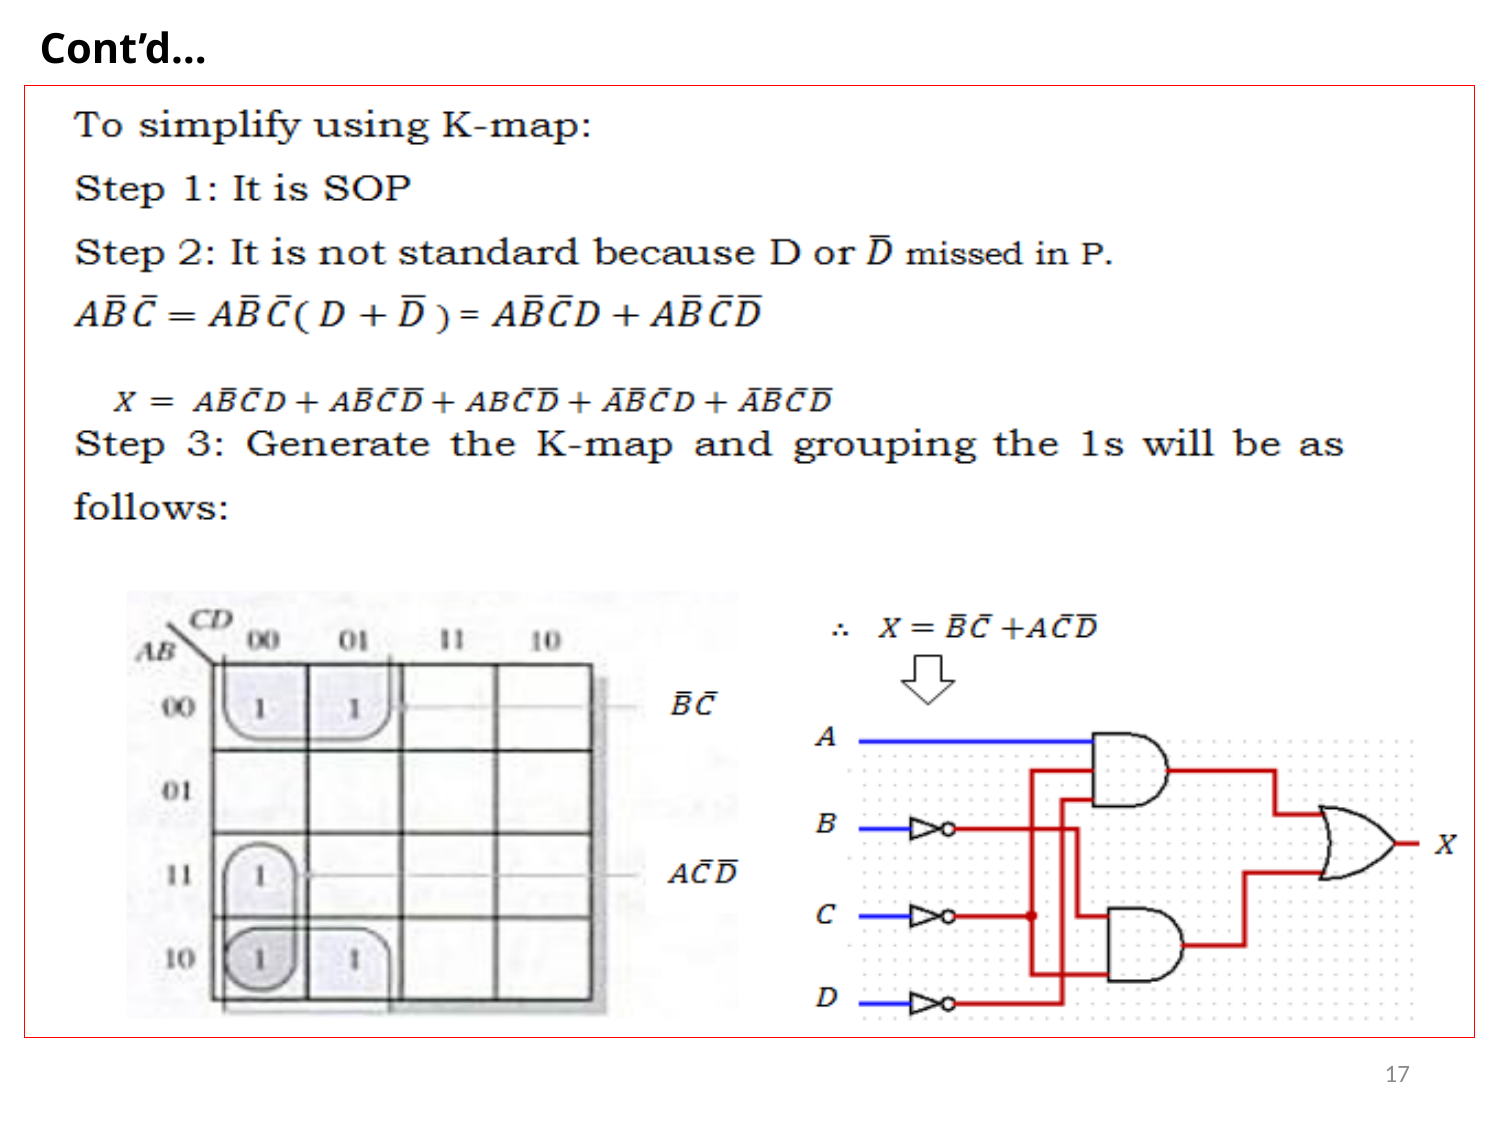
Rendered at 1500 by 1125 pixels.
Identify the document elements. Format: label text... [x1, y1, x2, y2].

text_box Cont’d… [24, 14, 338, 80]
slide_number 17 [1074, 1044, 1425, 1103]
picture [24, 85, 1476, 1038]
